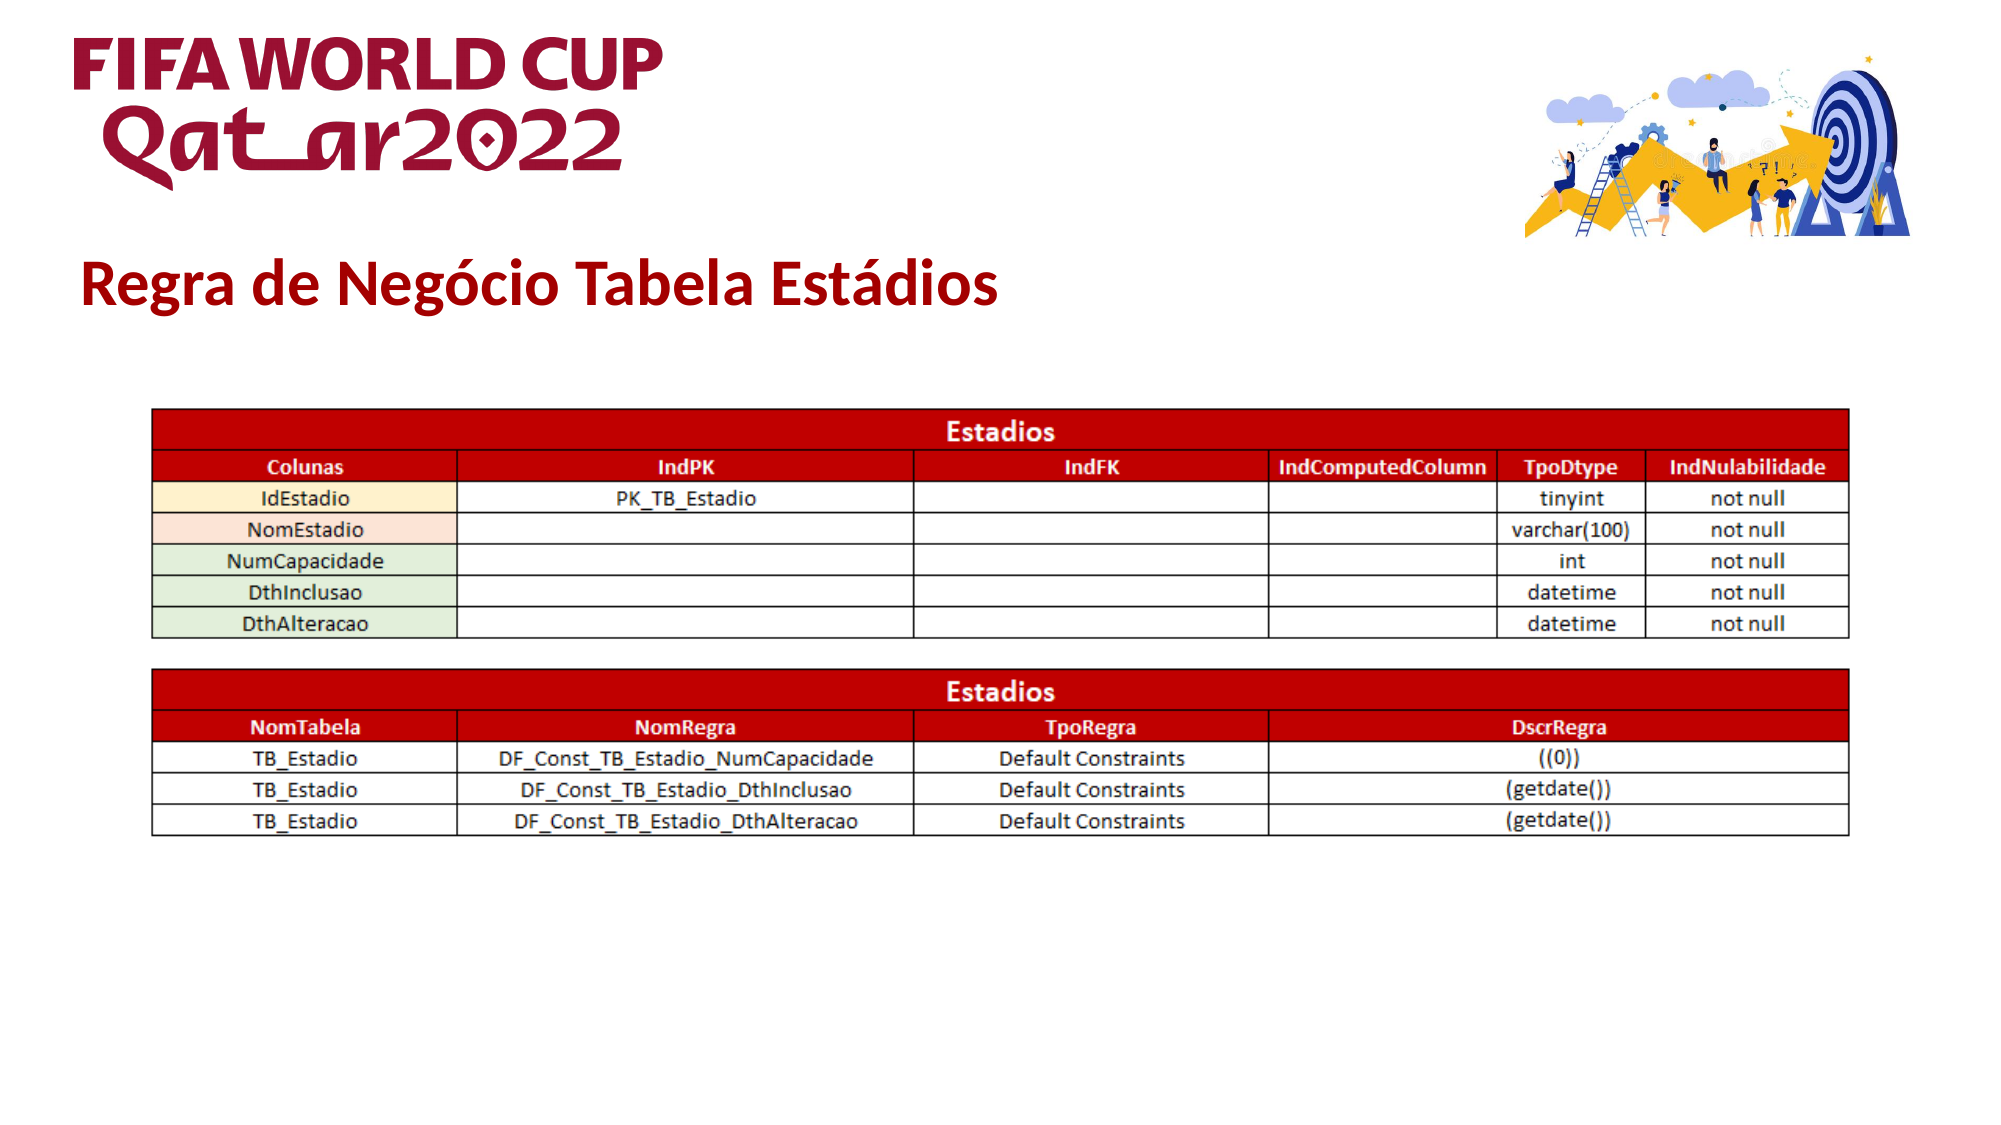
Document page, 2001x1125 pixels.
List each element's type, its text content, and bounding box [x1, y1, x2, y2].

picture [71, 37, 665, 191]
picture [1525, 33, 1946, 270]
text_box Regra de Negócio Tabela Estádios [65, 231, 1015, 327]
picture [136, 393, 1864, 849]
